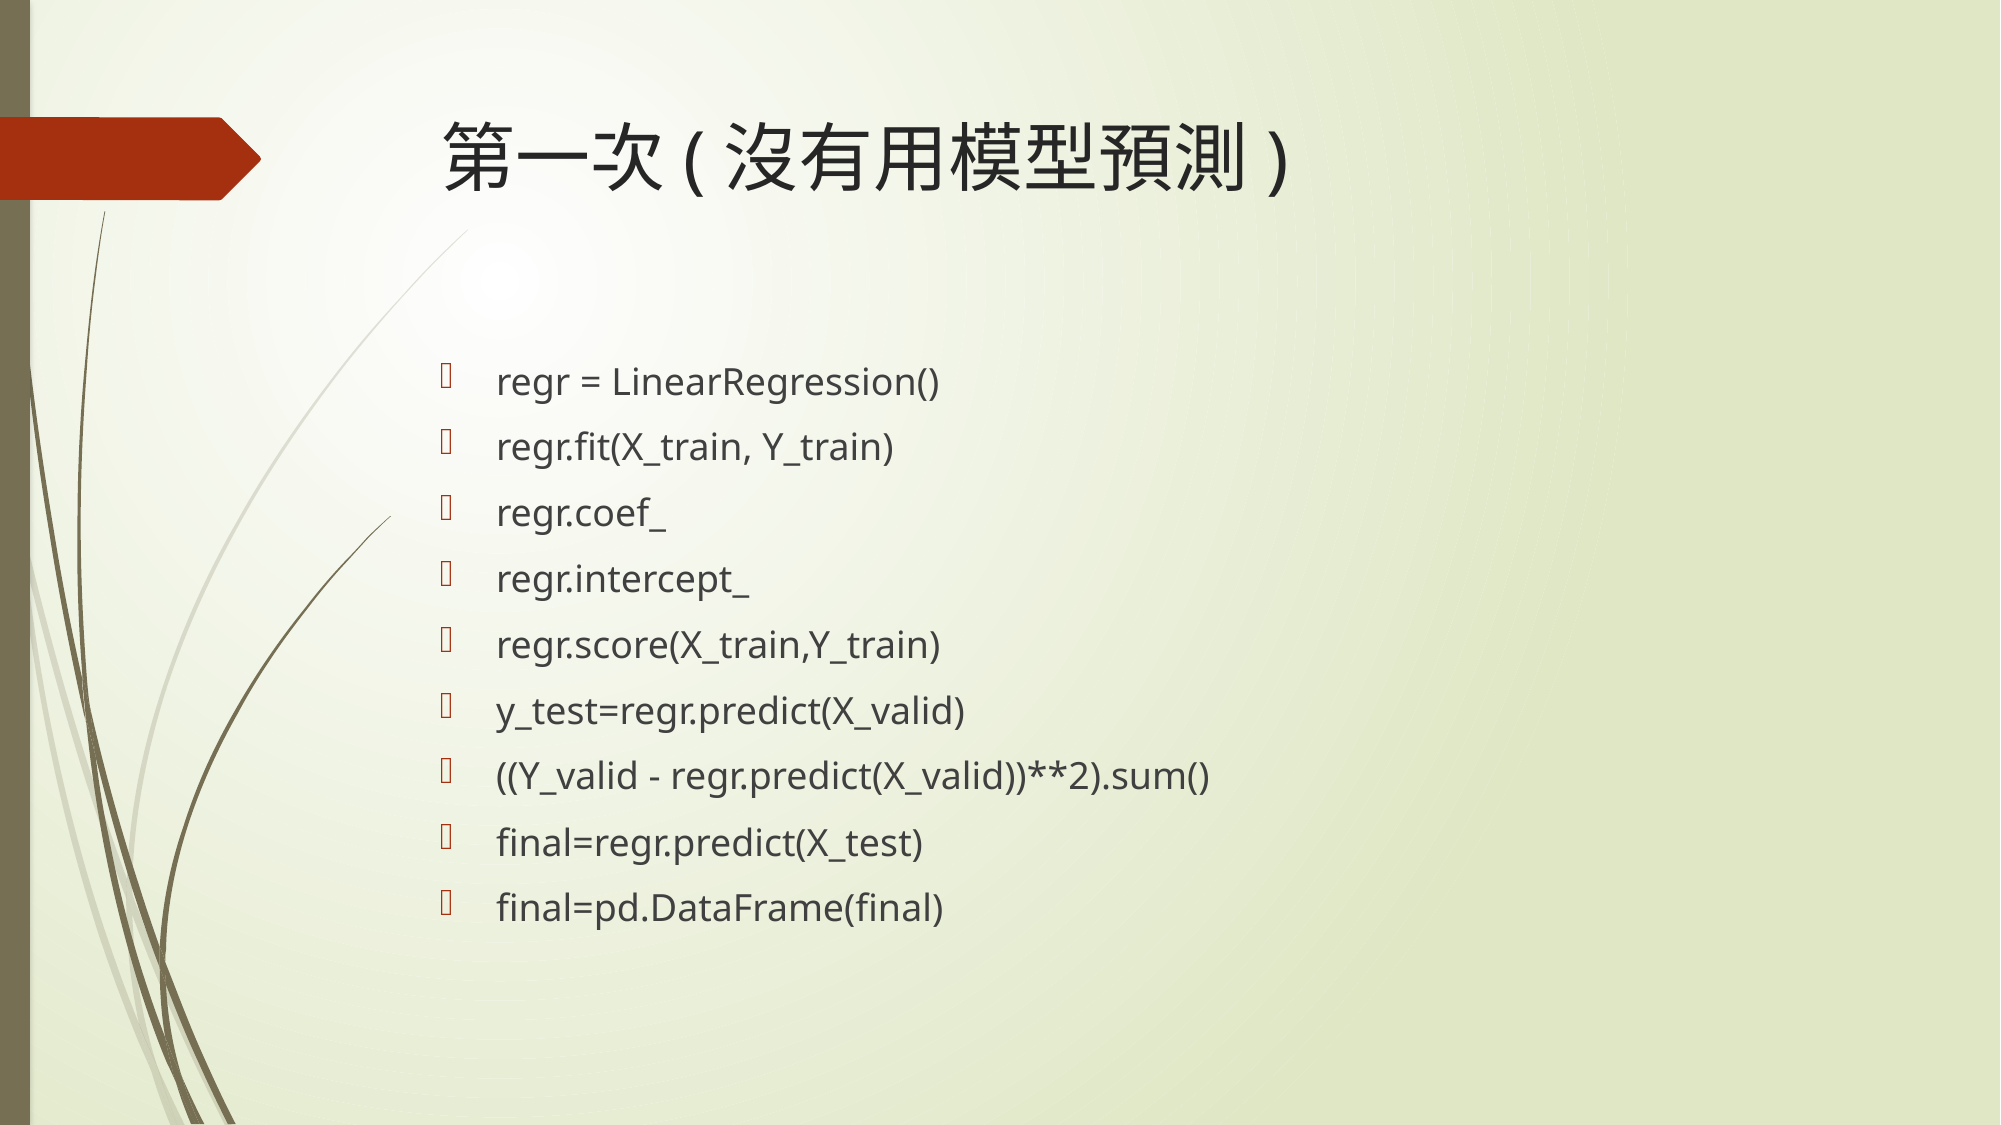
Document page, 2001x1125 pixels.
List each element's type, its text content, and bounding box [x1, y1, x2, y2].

title 第一次(沒有用模型預測) [425, 102, 1888, 313]
list regr = LinearRegression() regr.fit(X_train, Y_train) regr.coef_ regr.intercept_ regr.score(X_train,Y_train) y_test=regr.predict(X_valid) ((Y_valid - regr.predict(X_valid))**2).sum() final=regr.predict(X_test) final=pd.DataFrame(final) [424, 350, 1888, 970]
